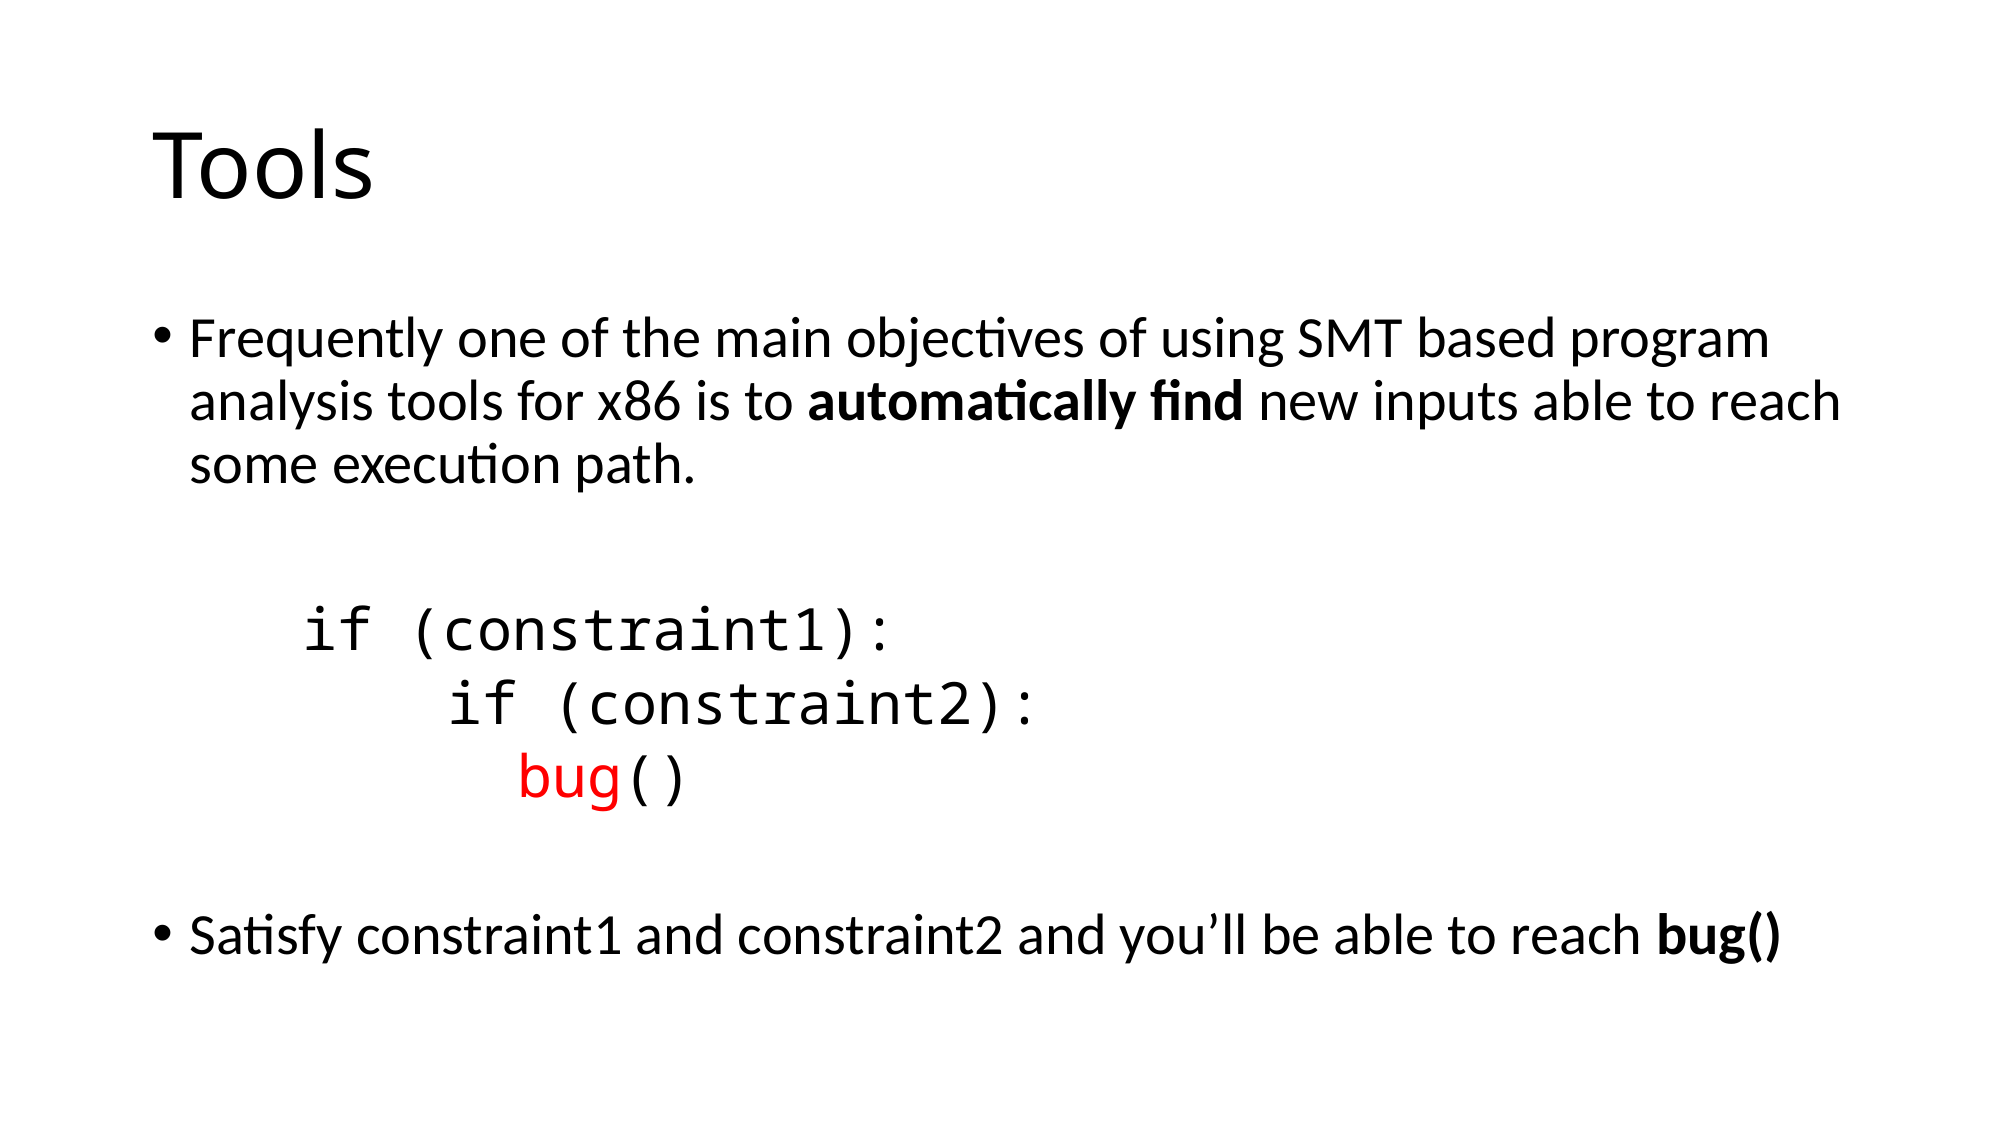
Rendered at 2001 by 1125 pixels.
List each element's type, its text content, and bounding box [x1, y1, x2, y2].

list Frequently one of the main objectives of using SMT based program analysis tools for x86 is to automatically find new inputs able to reach some execution path. if (constraint1): if (constraint2): bug() Satisfy constraint1 and constraint2 and you’ll be able to reach bug() [137, 299, 1863, 1014]
title Tools [137, 59, 1863, 278]
